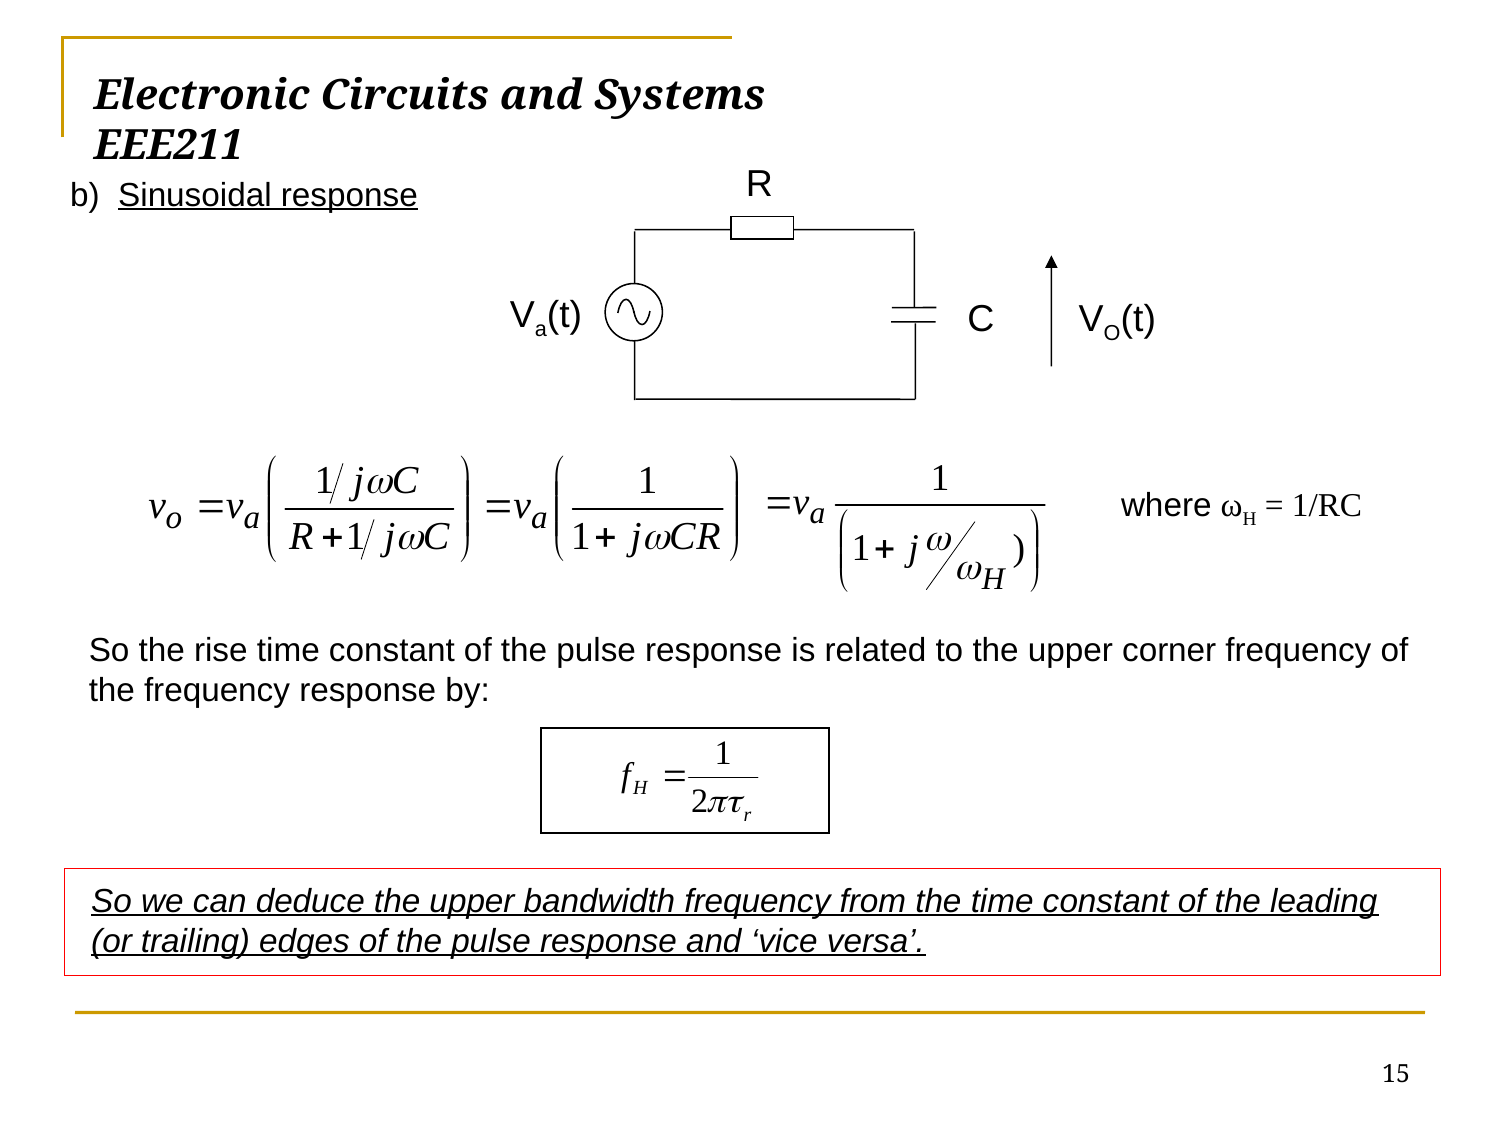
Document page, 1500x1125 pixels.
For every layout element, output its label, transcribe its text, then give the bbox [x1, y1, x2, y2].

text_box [142, 446, 1055, 600]
text_box where ωH = 1/RC [1106, 476, 1473, 537]
slide_number 15 [1074, 1023, 1426, 1100]
title Electronic Circuits and Systems EEE211 [78, 60, 1418, 152]
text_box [540, 727, 830, 834]
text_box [494, 151, 1191, 401]
text_box b) Sinusoidal response [55, 165, 489, 221]
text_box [64, 868, 1441, 976]
text_box So the rise time constant of the pulse response is related to the upper corner frequency of the frequency response by: [73, 621, 1426, 716]
